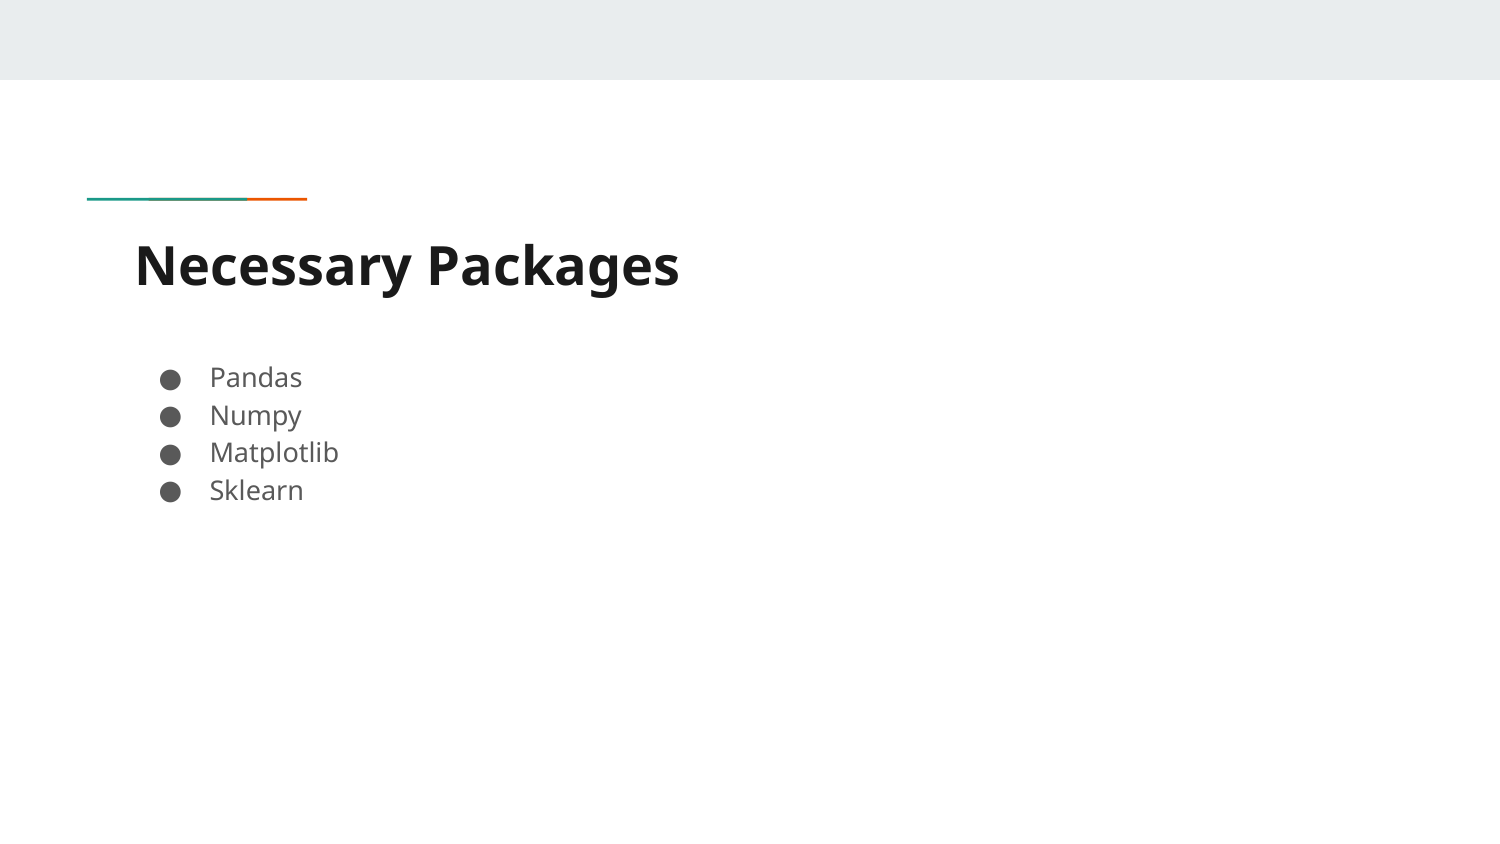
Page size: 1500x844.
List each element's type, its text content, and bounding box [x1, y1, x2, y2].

title Necessary Packages [119, 216, 1381, 305]
list Pandas Numpy Matplotlib Sklearn [119, 341, 1381, 712]
